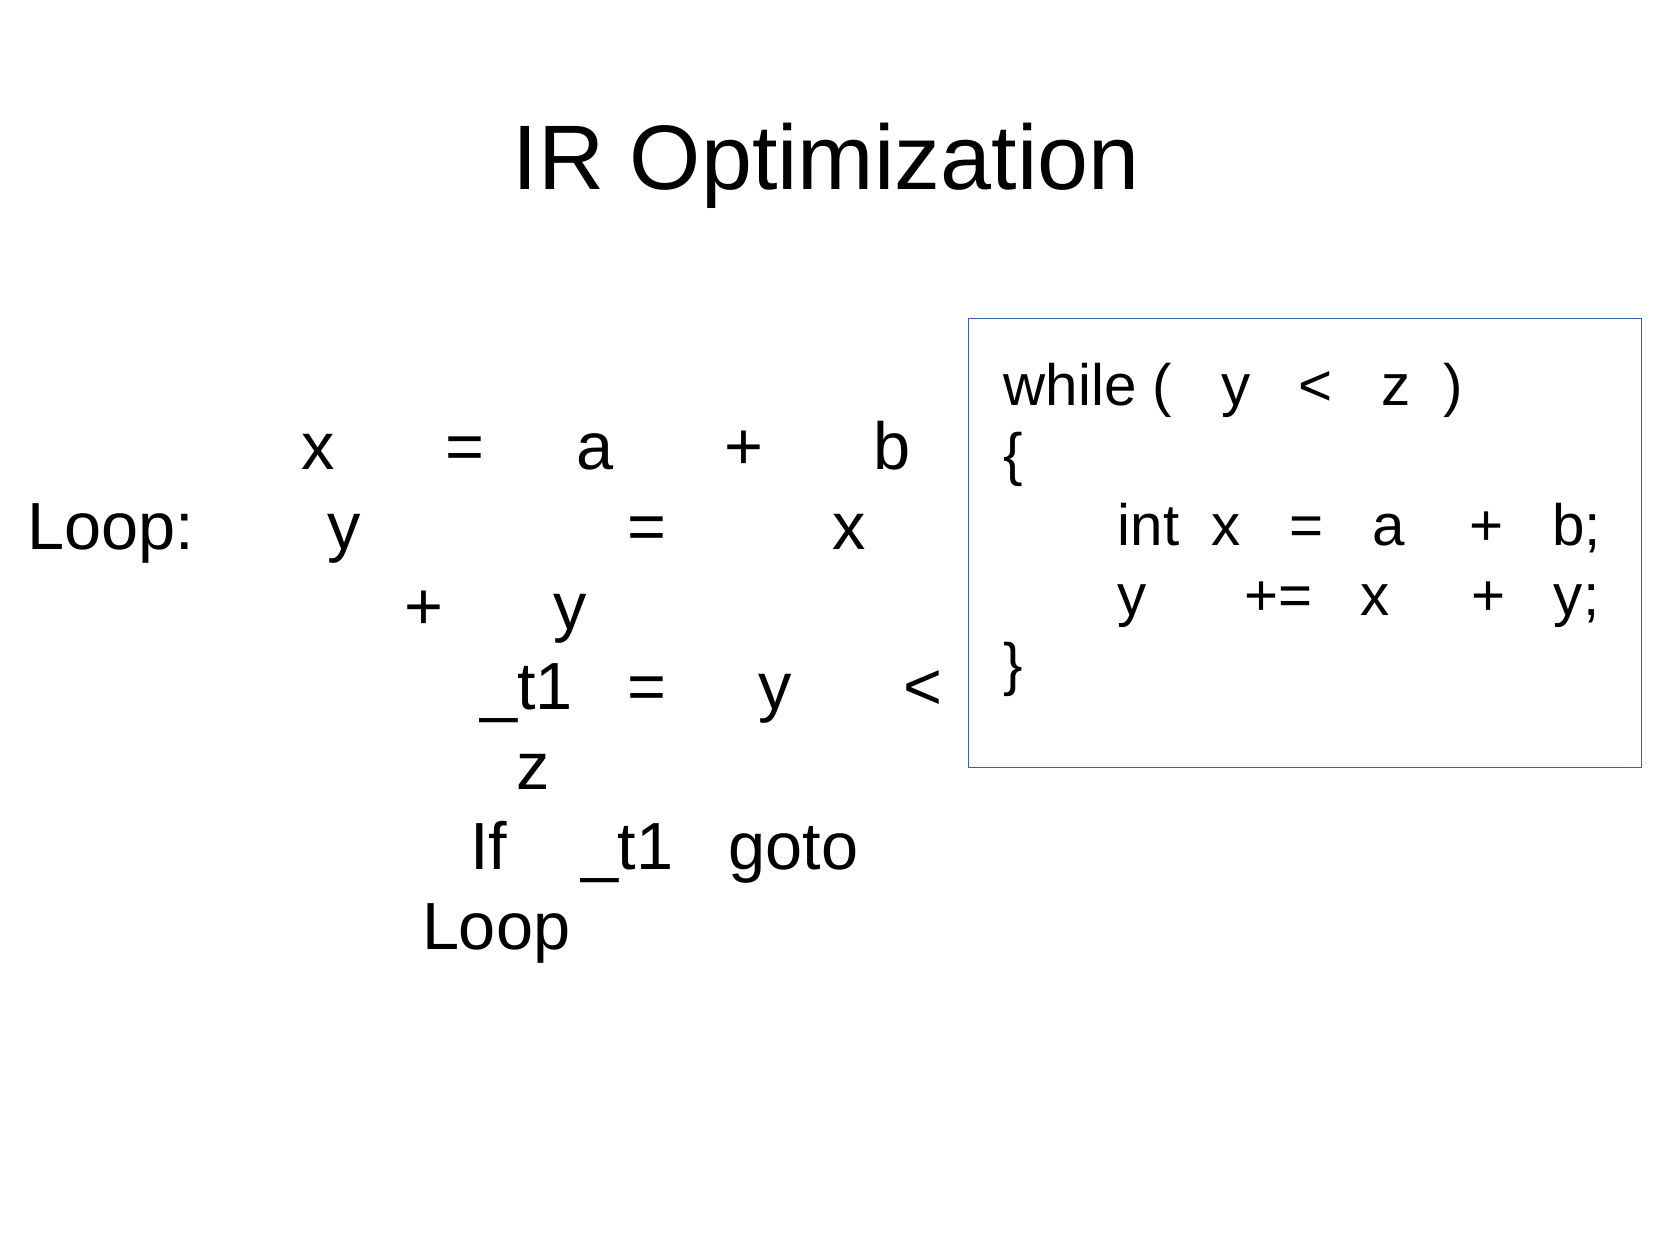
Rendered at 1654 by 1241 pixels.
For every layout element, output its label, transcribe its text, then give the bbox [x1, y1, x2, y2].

text_box x = a + b Loop: y = x + y _t1 = y < z If _t1 goto Loop [23, 290, 969, 1075]
text_box IR Optimization [82, 49, 1571, 257]
text_box [968, 318, 1642, 768]
text_box while ( y < z ) { int x = a + b; y += x + y; } [1003, 301, 1654, 851]
